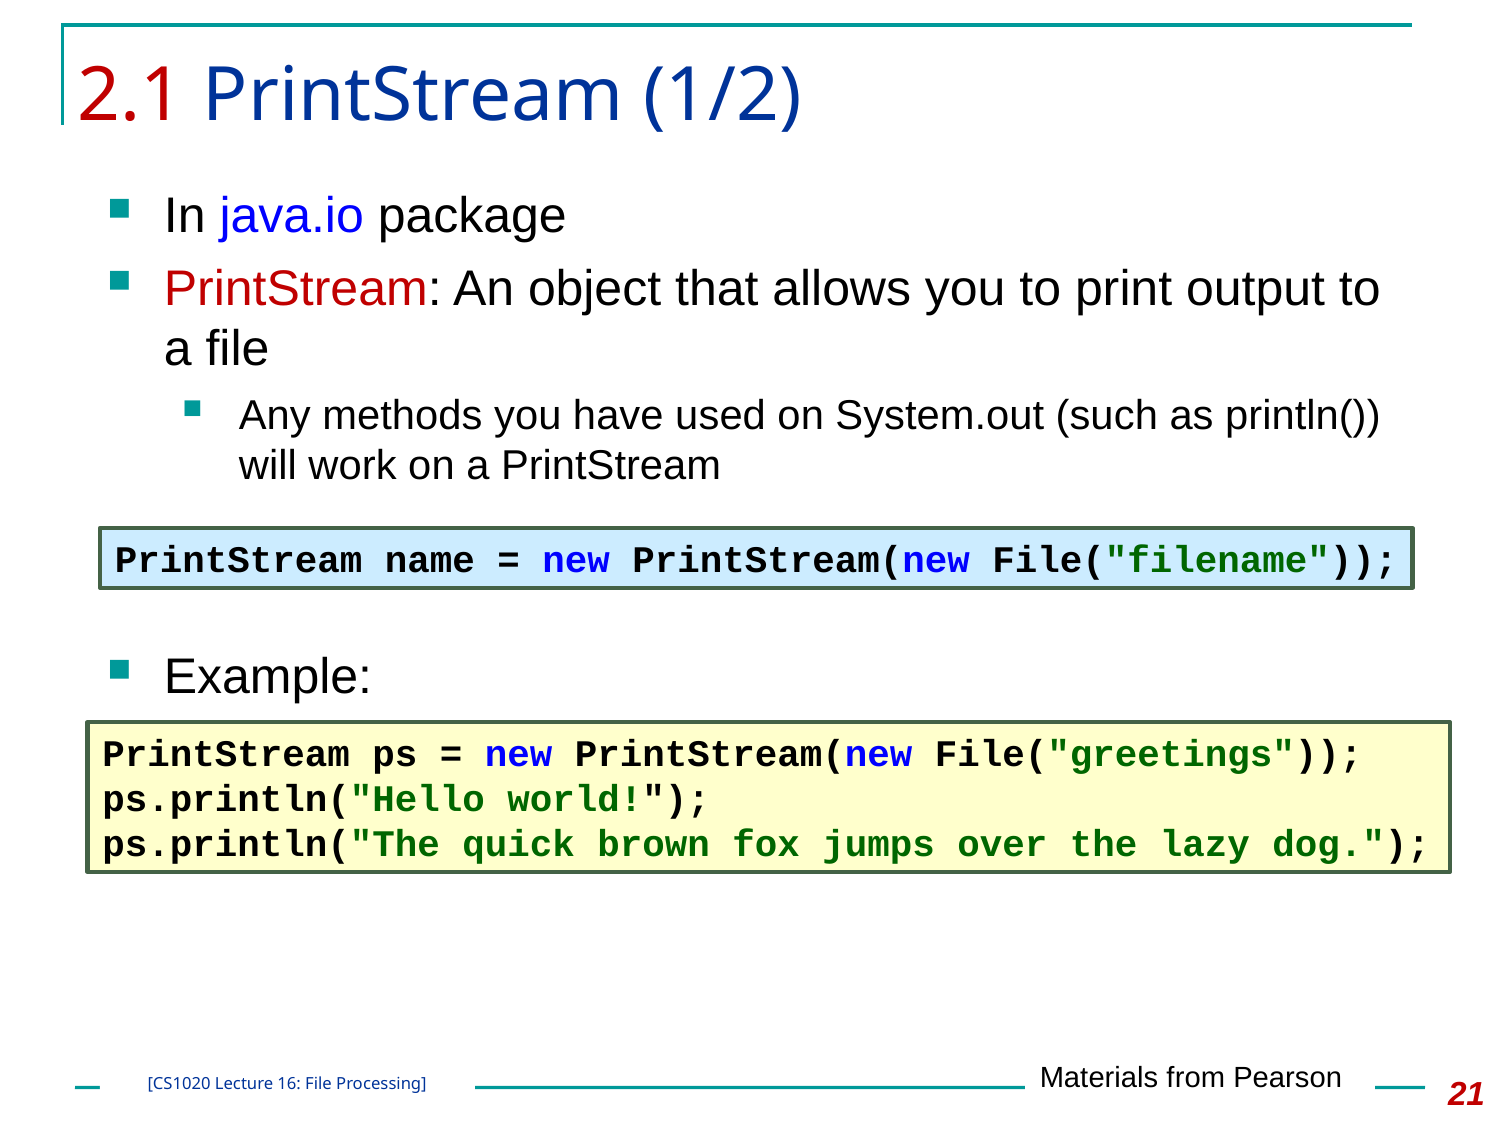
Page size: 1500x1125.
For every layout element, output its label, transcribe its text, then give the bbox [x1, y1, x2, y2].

text_box Example: [92, 636, 1406, 735]
text_box Materials from Pearson [1025, 1050, 1375, 1101]
slide_number 21 [1400, 1065, 1500, 1125]
text_box PrintStream ps = new PrintStream(new File("greetings")); ps.println("Hello world!"); ps.println("The quick brown fox jumps over the lazy dog."); [85, 720, 1452, 874]
title 2.1 PrintStream (1/2) [62, 37, 1463, 168]
text_box In java.io package PrintStream: An object that allows you to print output to a file Any methods you have used on System.out (such as println()) will work on a PrintStream [92, 174, 1406, 513]
text_box PrintStream name = new PrintStream(new File("filename")); [98, 526, 1415, 590]
text_box [CS1020 Lecture 16: File Processing] [99, 1072, 475, 1100]
